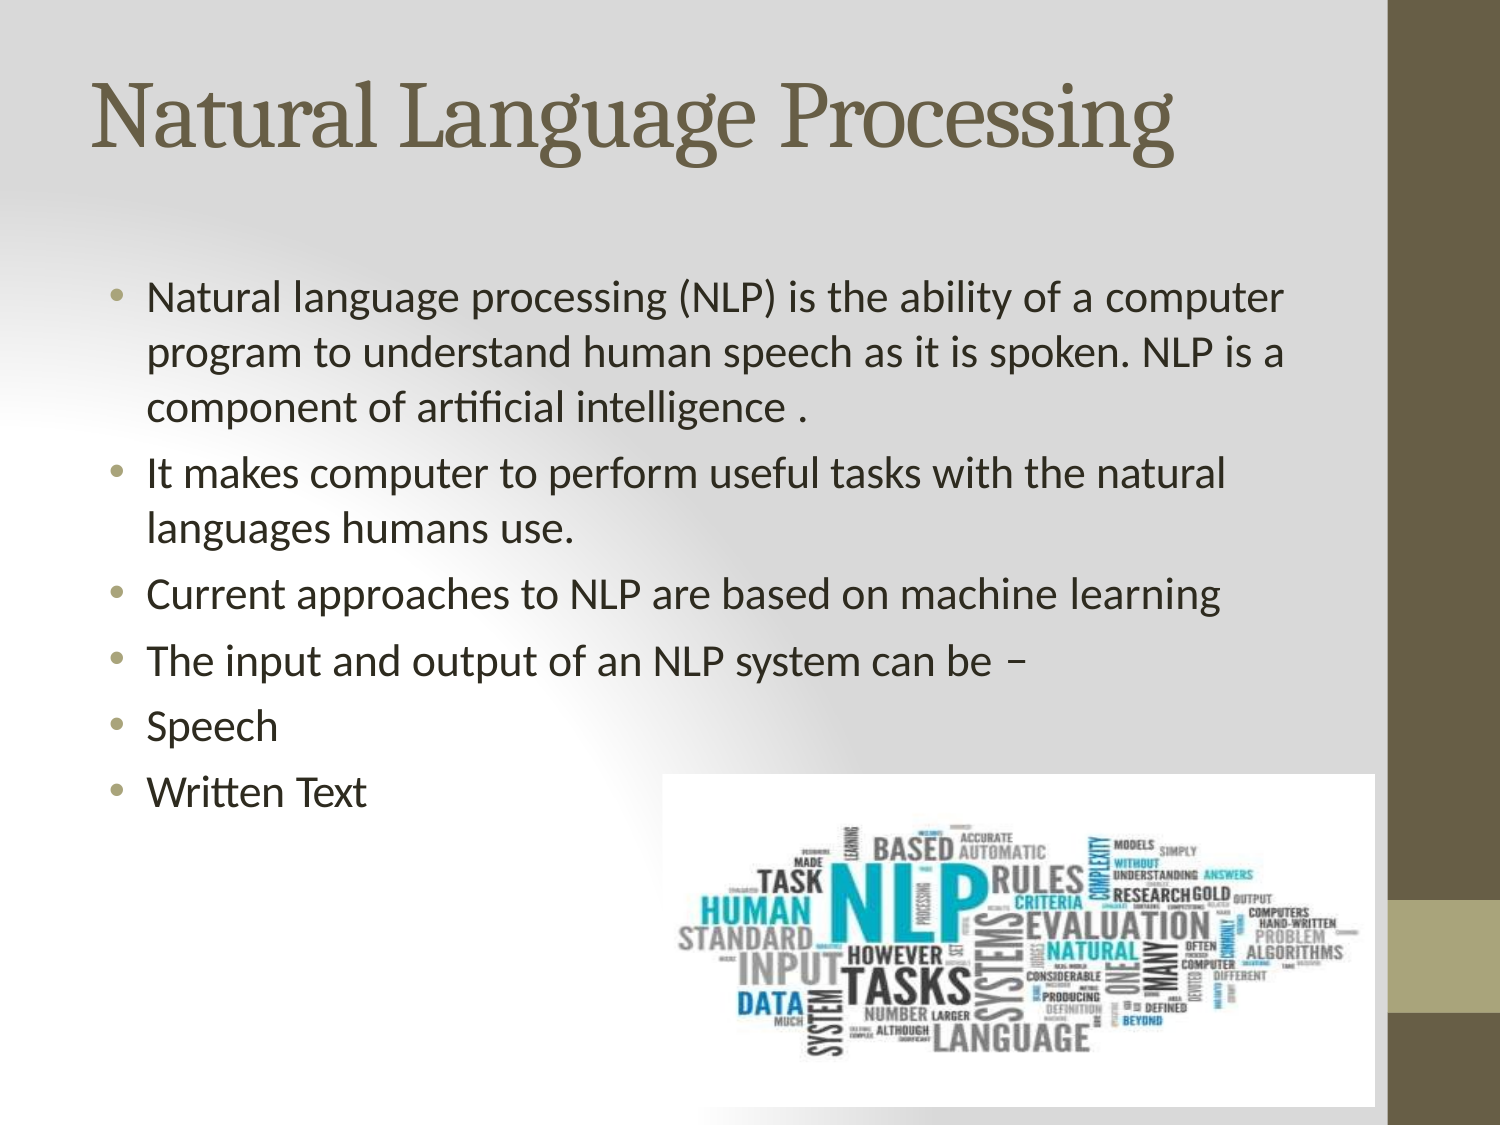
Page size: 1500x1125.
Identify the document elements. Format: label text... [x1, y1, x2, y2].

text_box Natural language processing (NLP) is the ability of a computer program to understand human speech as it is spoken. NLP is a component of artificial intelligence . It makes computer to perform useful tasks with the natural languages humans use. Current approaches to NLP are based on machine learning The input and output of an NLP system can be − Speech Written Text [106, 265, 1297, 818]
text_box [662, 774, 1375, 1107]
picture [0, 0, 1387, 1125]
title Natural Language Processing [87, 50, 1350, 240]
